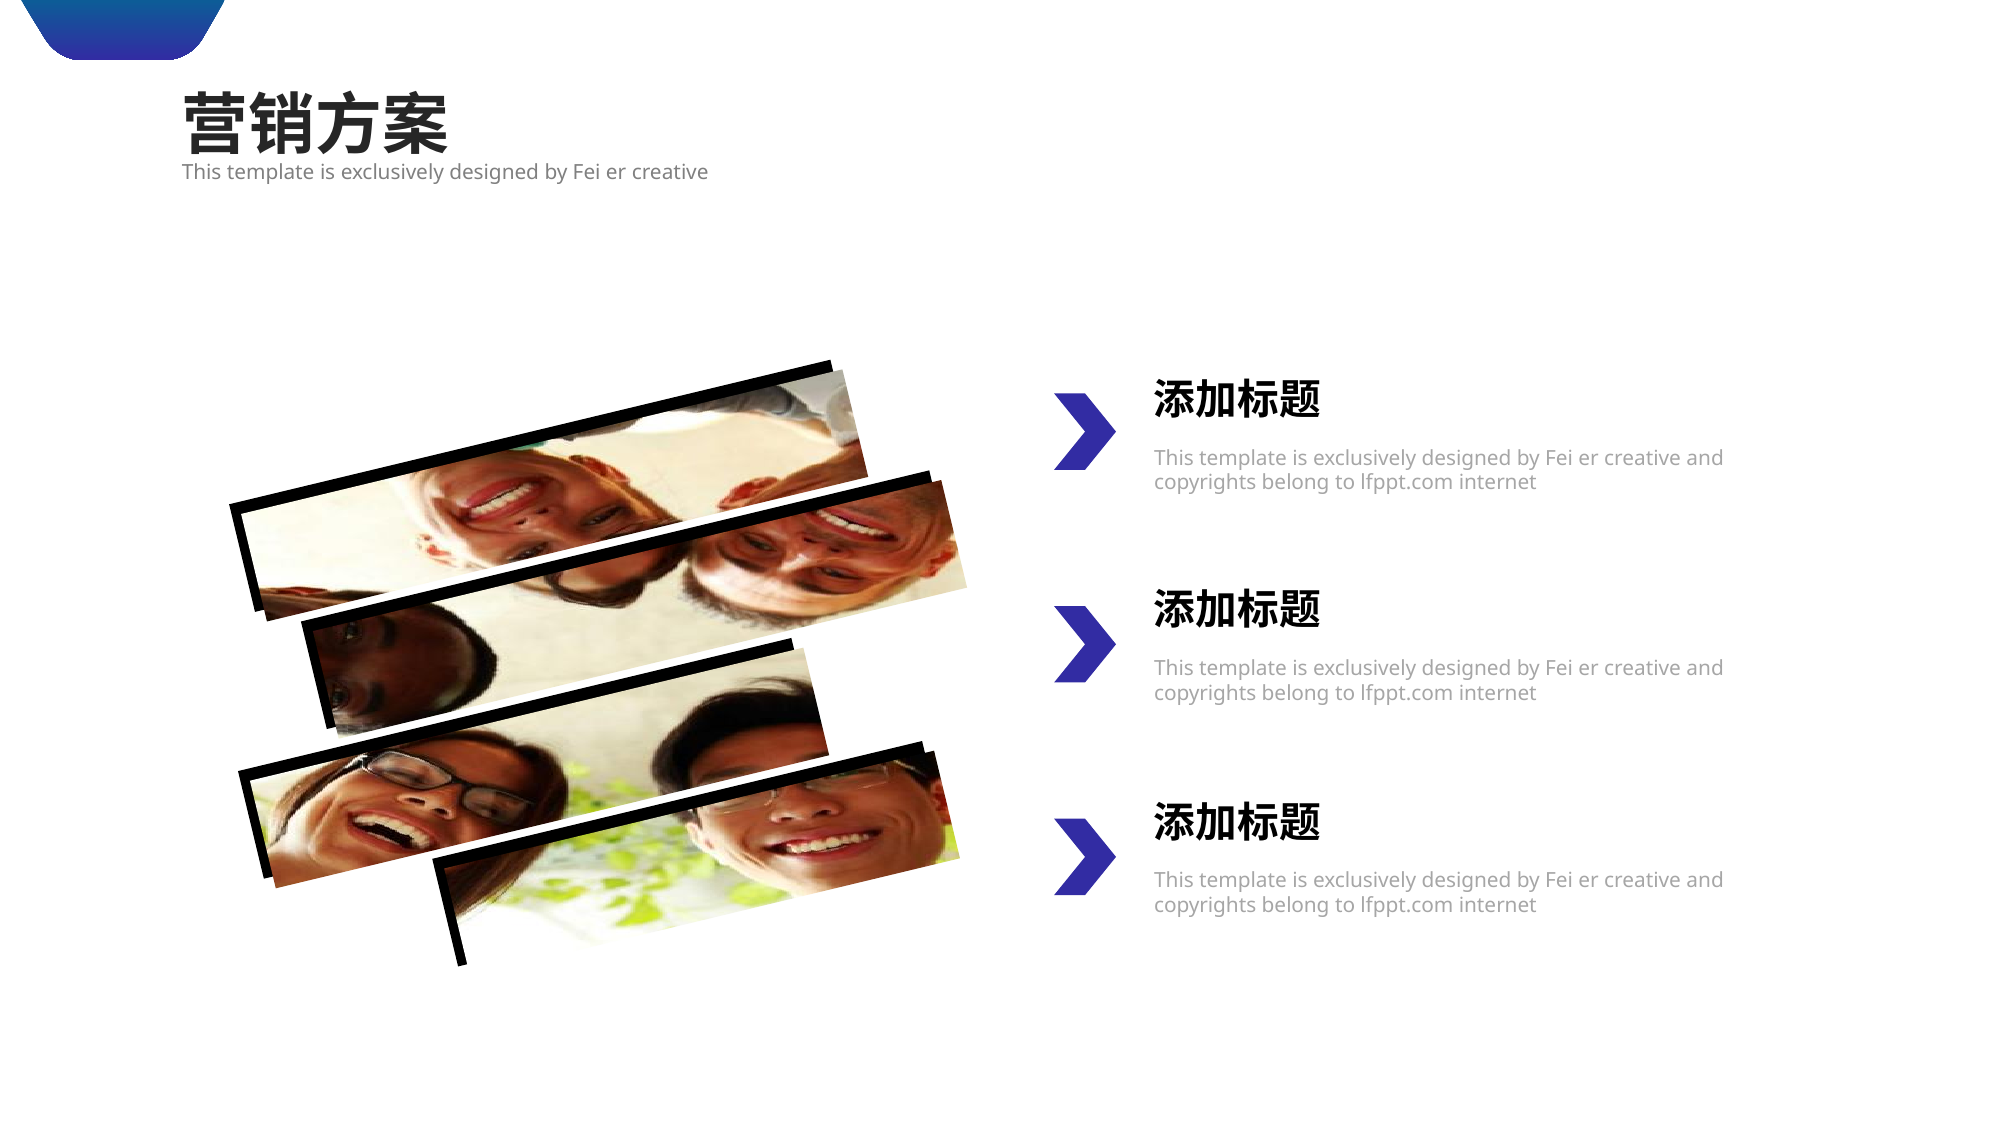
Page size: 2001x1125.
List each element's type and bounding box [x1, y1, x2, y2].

text_box [299, 469, 933, 731]
text_box [311, 478, 969, 740]
text_box [1051, 605, 1118, 684]
text_box [1139, 575, 1785, 713]
text_box [1139, 788, 1785, 926]
text_box [21, 0, 225, 61]
text_box [1051, 392, 1118, 471]
text_box [239, 368, 870, 623]
text_box [236, 636, 795, 880]
text_box [227, 358, 834, 614]
text_box [1051, 817, 1118, 897]
text_box [167, 74, 784, 193]
text_box [430, 739, 926, 968]
text_box [248, 646, 831, 890]
text_box [1139, 365, 1785, 503]
text_box [442, 749, 962, 978]
